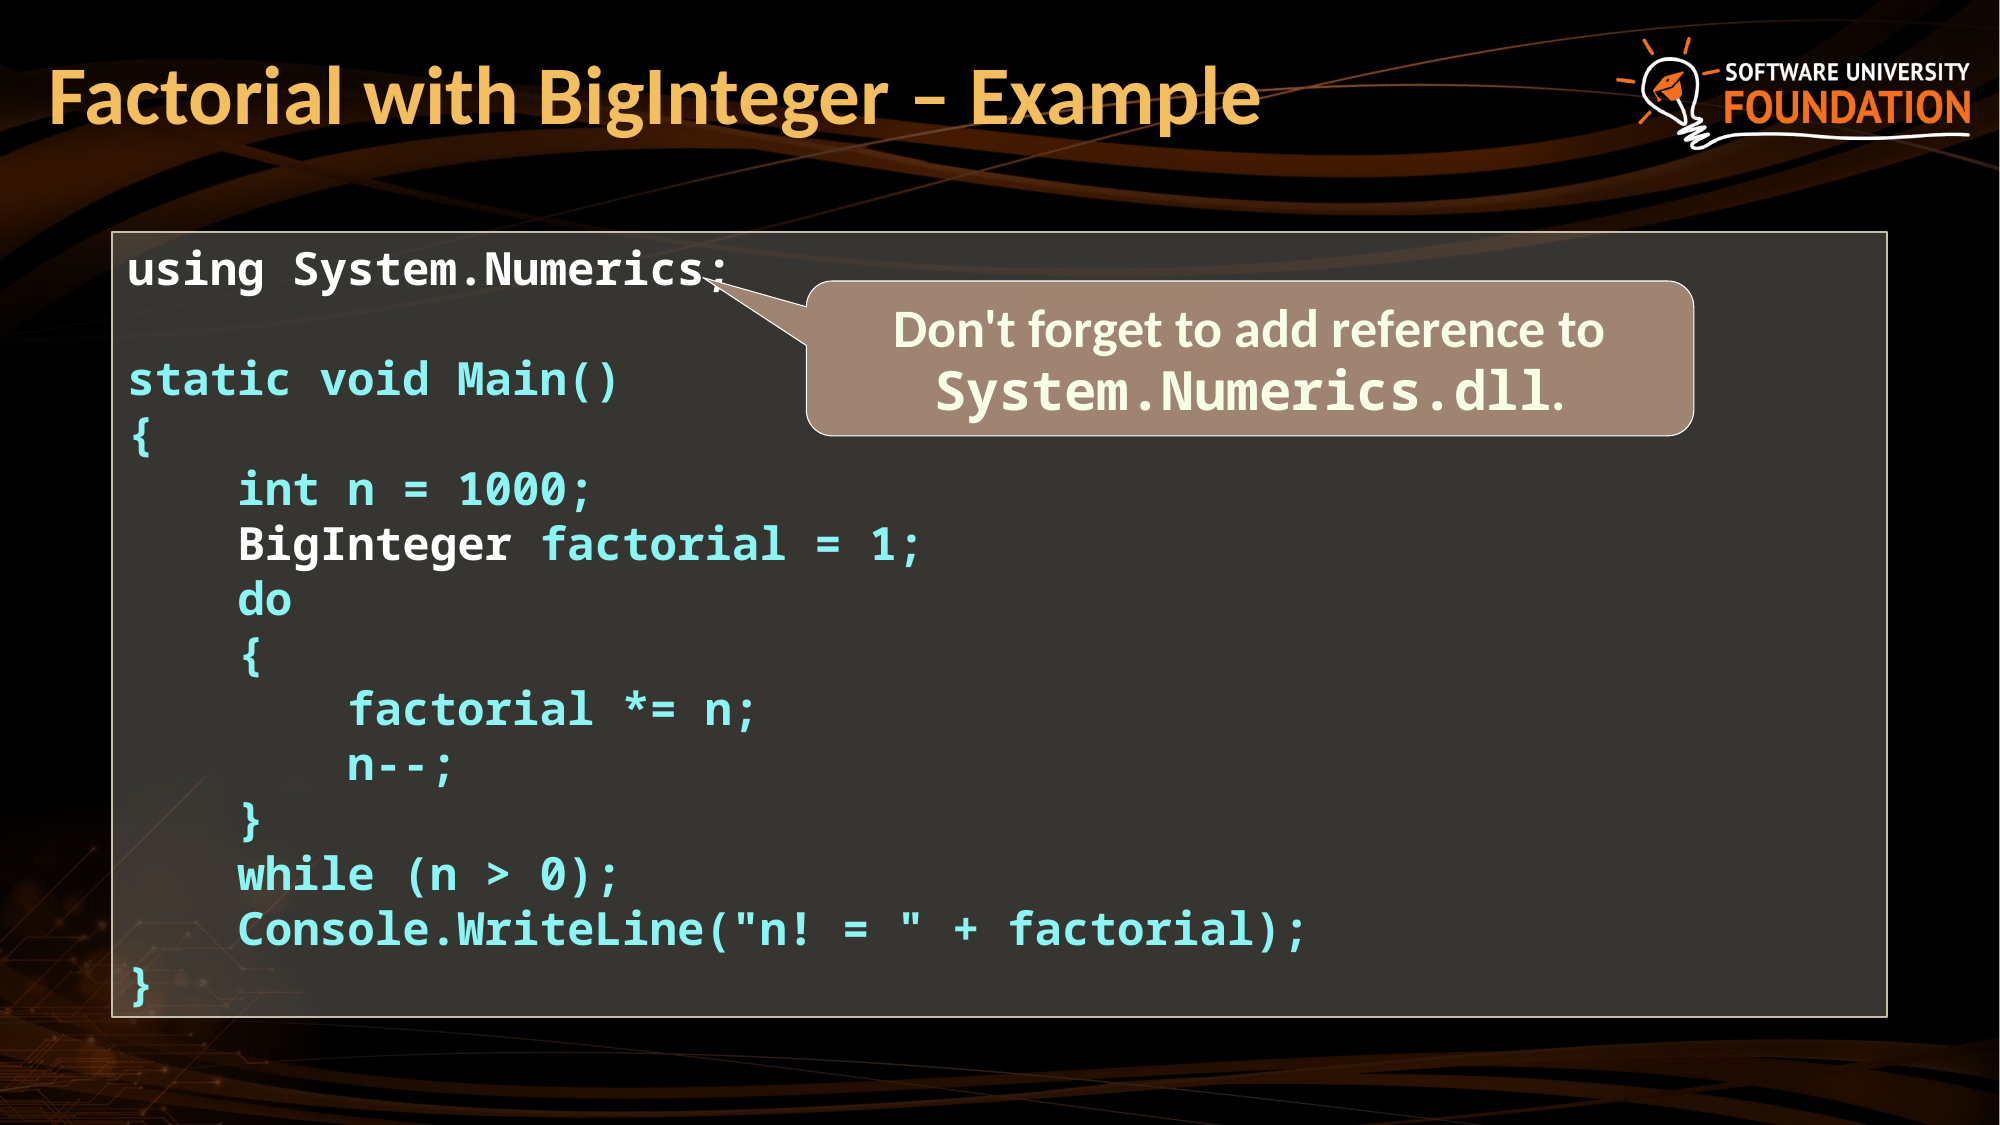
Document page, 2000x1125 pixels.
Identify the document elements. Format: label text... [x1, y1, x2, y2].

text_box using System.Numerics; static void Main() { int n = 1000; BigInteger factorial = 1; do { factorial *= n; n--; } while (n > 0); Console.WriteLine("n! = " + factorial); } [112, 232, 1888, 1017]
text_box Don't forget to add reference to System.Numerics.dll. [702, 277, 1694, 436]
text_box Factorial with BigInteger – Example [30, 6, 1575, 189]
picture [0, 0, 2000, 1125]
